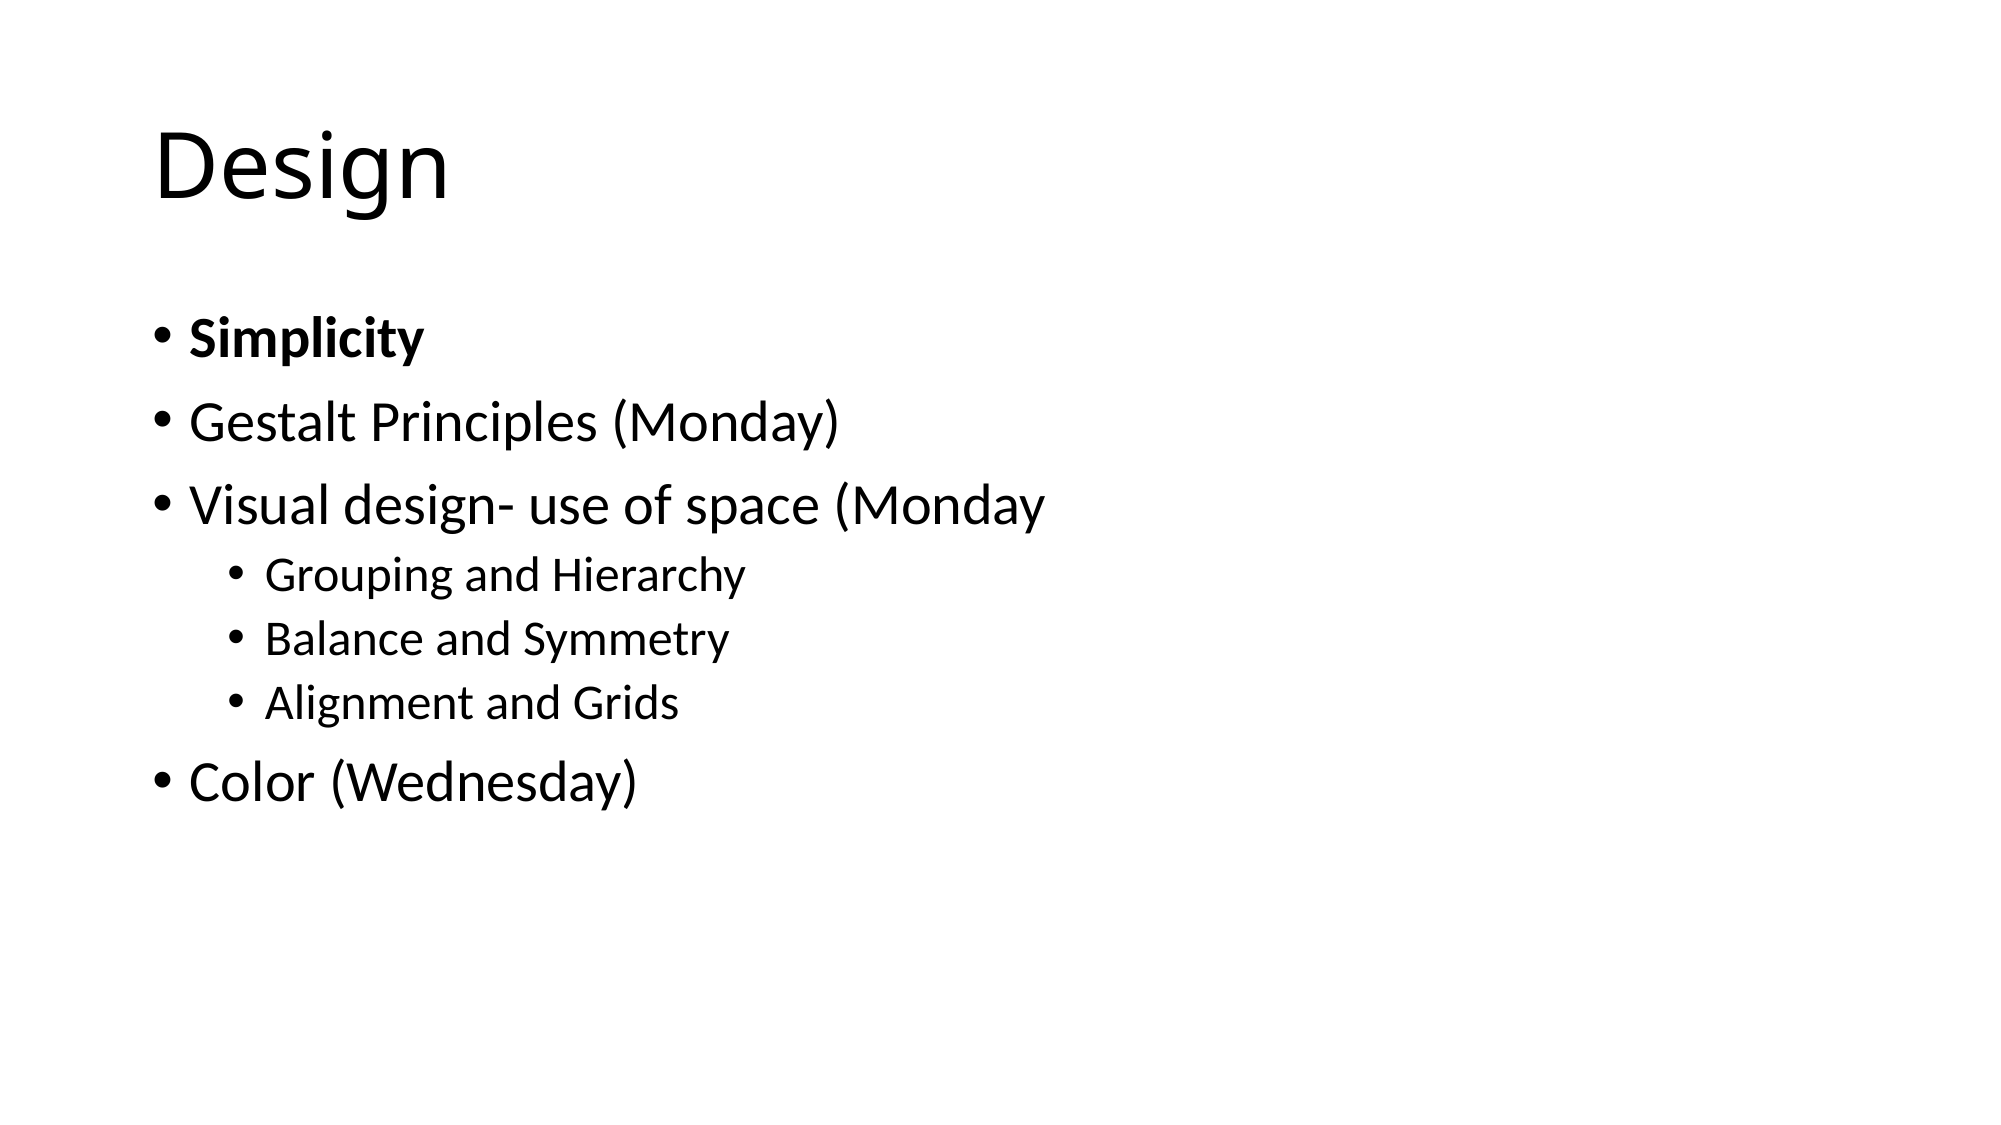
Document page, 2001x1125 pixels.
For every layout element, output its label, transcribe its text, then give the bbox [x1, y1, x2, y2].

title Design [137, 59, 1863, 278]
list Simplicity Gestalt Principles (Monday) Visual design- use of space (Monday Grouping and Hierarchy Balance and Symmetry Alignment and Grids Color (Wednesday) [137, 299, 1863, 1014]
